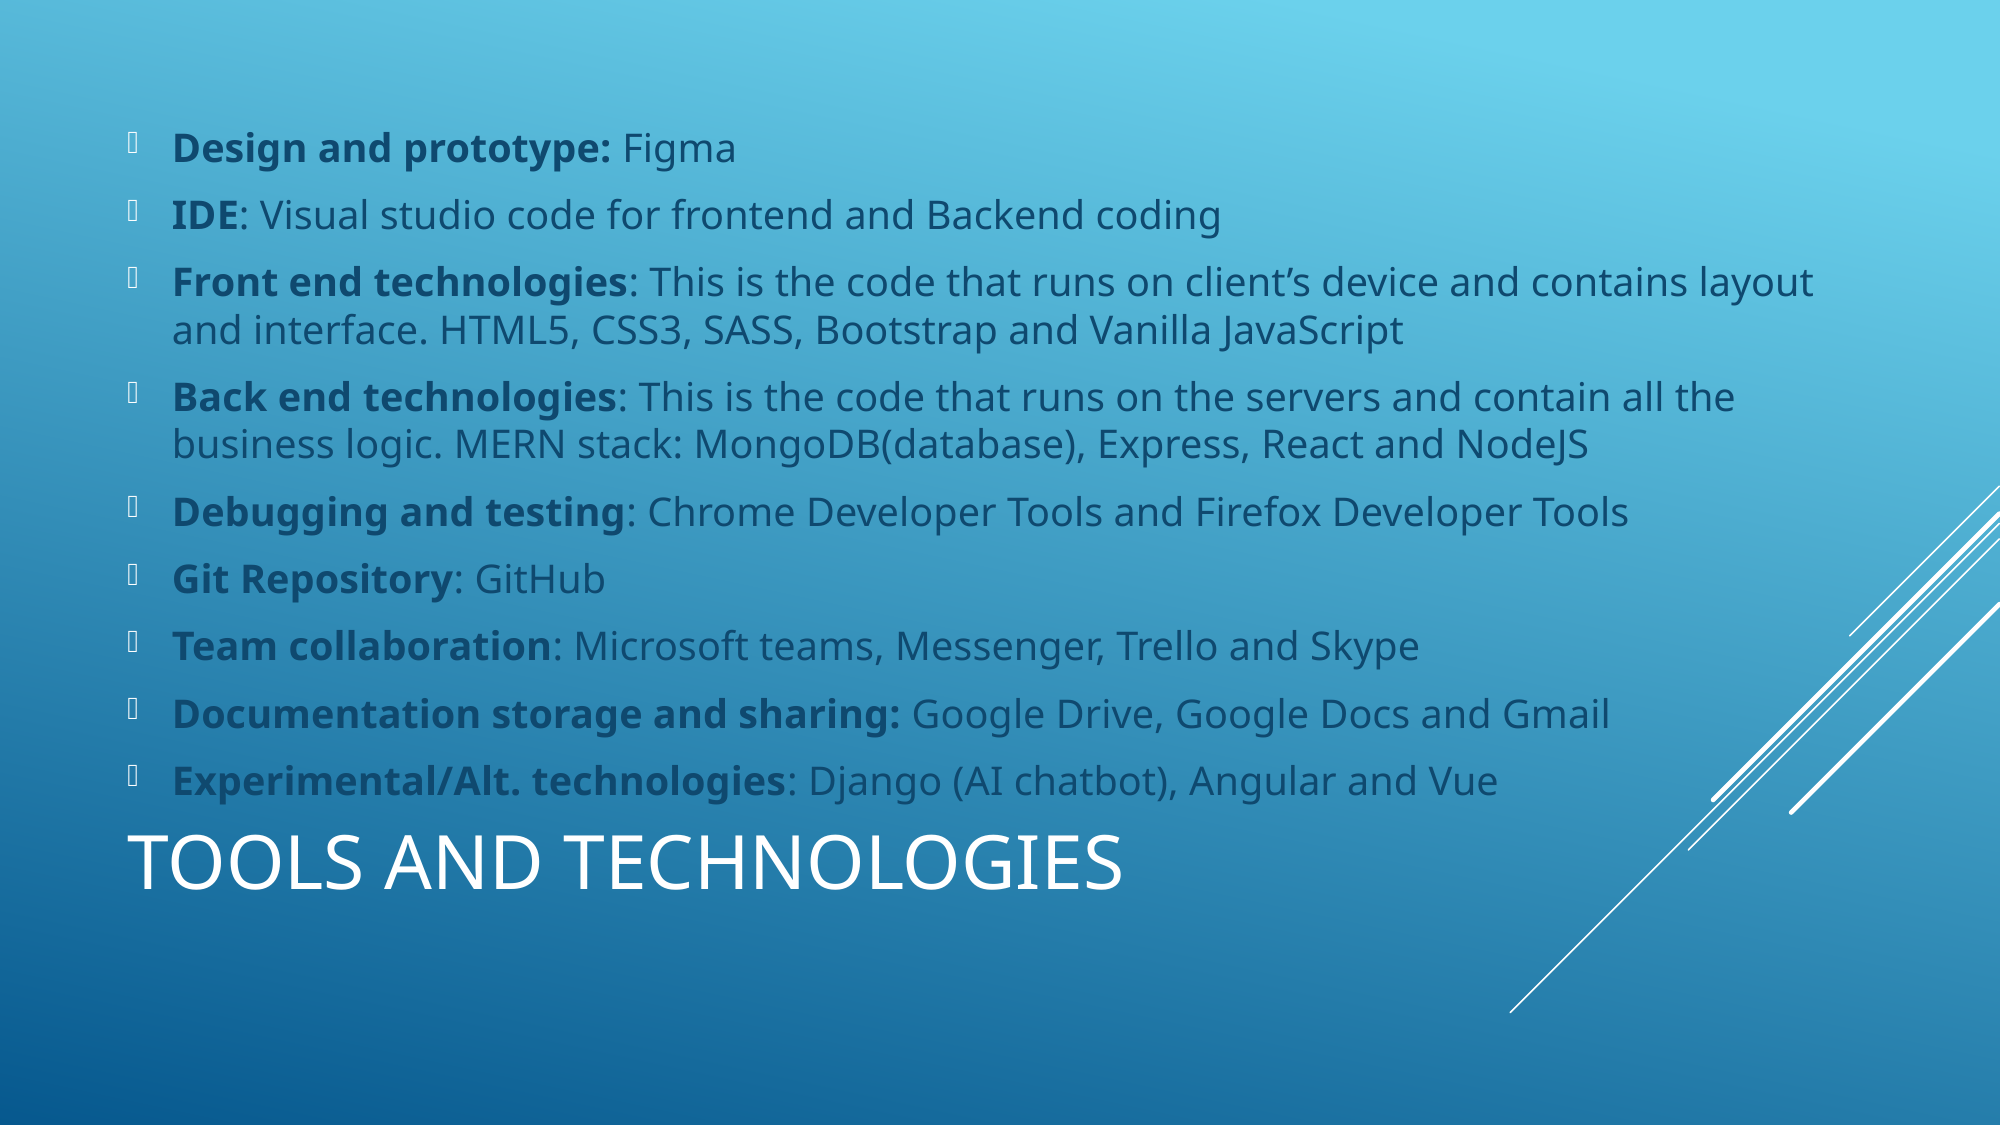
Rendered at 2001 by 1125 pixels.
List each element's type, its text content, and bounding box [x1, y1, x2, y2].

list Design and prototype: Figma IDE: Visual studio code for frontend and Backend coding Front end technologies: This is the code that runs on client’s device and contains layout and interface. HTML5, CSS3, SASS, Bootstrap and Vanilla JavaScript Back end technologies: This is the code that runs on the servers and contain all the business logic. MERN stack: MongoDB(database), Express, React and NodeJS Debugging and testing: Chrome Developer Tools and Firefox Developer Tools Git Repository: GitHub Team collaboration: Microsoft teams, Messenger, Trello and Skype Documentation storage and sharing: Google Drive, Google Docs and Gmail Experimental/Alt. technologies: Django (AI chatbot), Angular and Vue [112, 112, 1888, 814]
title Tools and Technologies [112, 814, 1513, 984]
